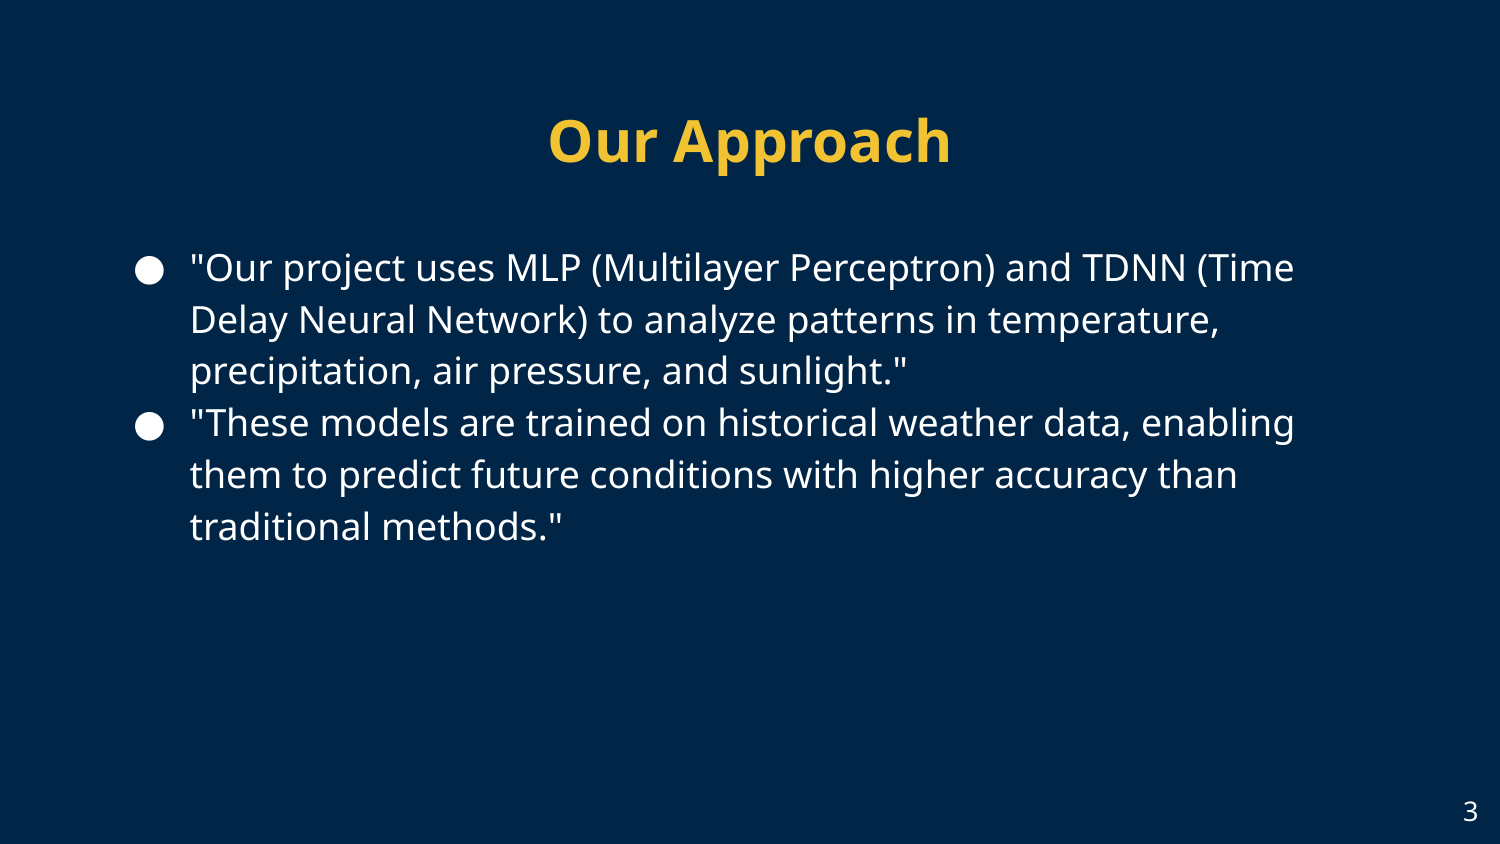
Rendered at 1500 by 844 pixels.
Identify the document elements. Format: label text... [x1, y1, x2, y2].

title Our Approach [116, 88, 1383, 190]
slide_number ‹#› [1403, 779, 1494, 844]
list "Our project uses MLP (Multilayer Perceptron) and TDNN (Time Delay Neural Network) to analyze patterns in temperature, precipitation, air pressure, and sunlight." "These models are trained on historical weather data, enabling them to predict future conditions with higher accuracy than traditional methods." [99, 222, 1367, 667]
